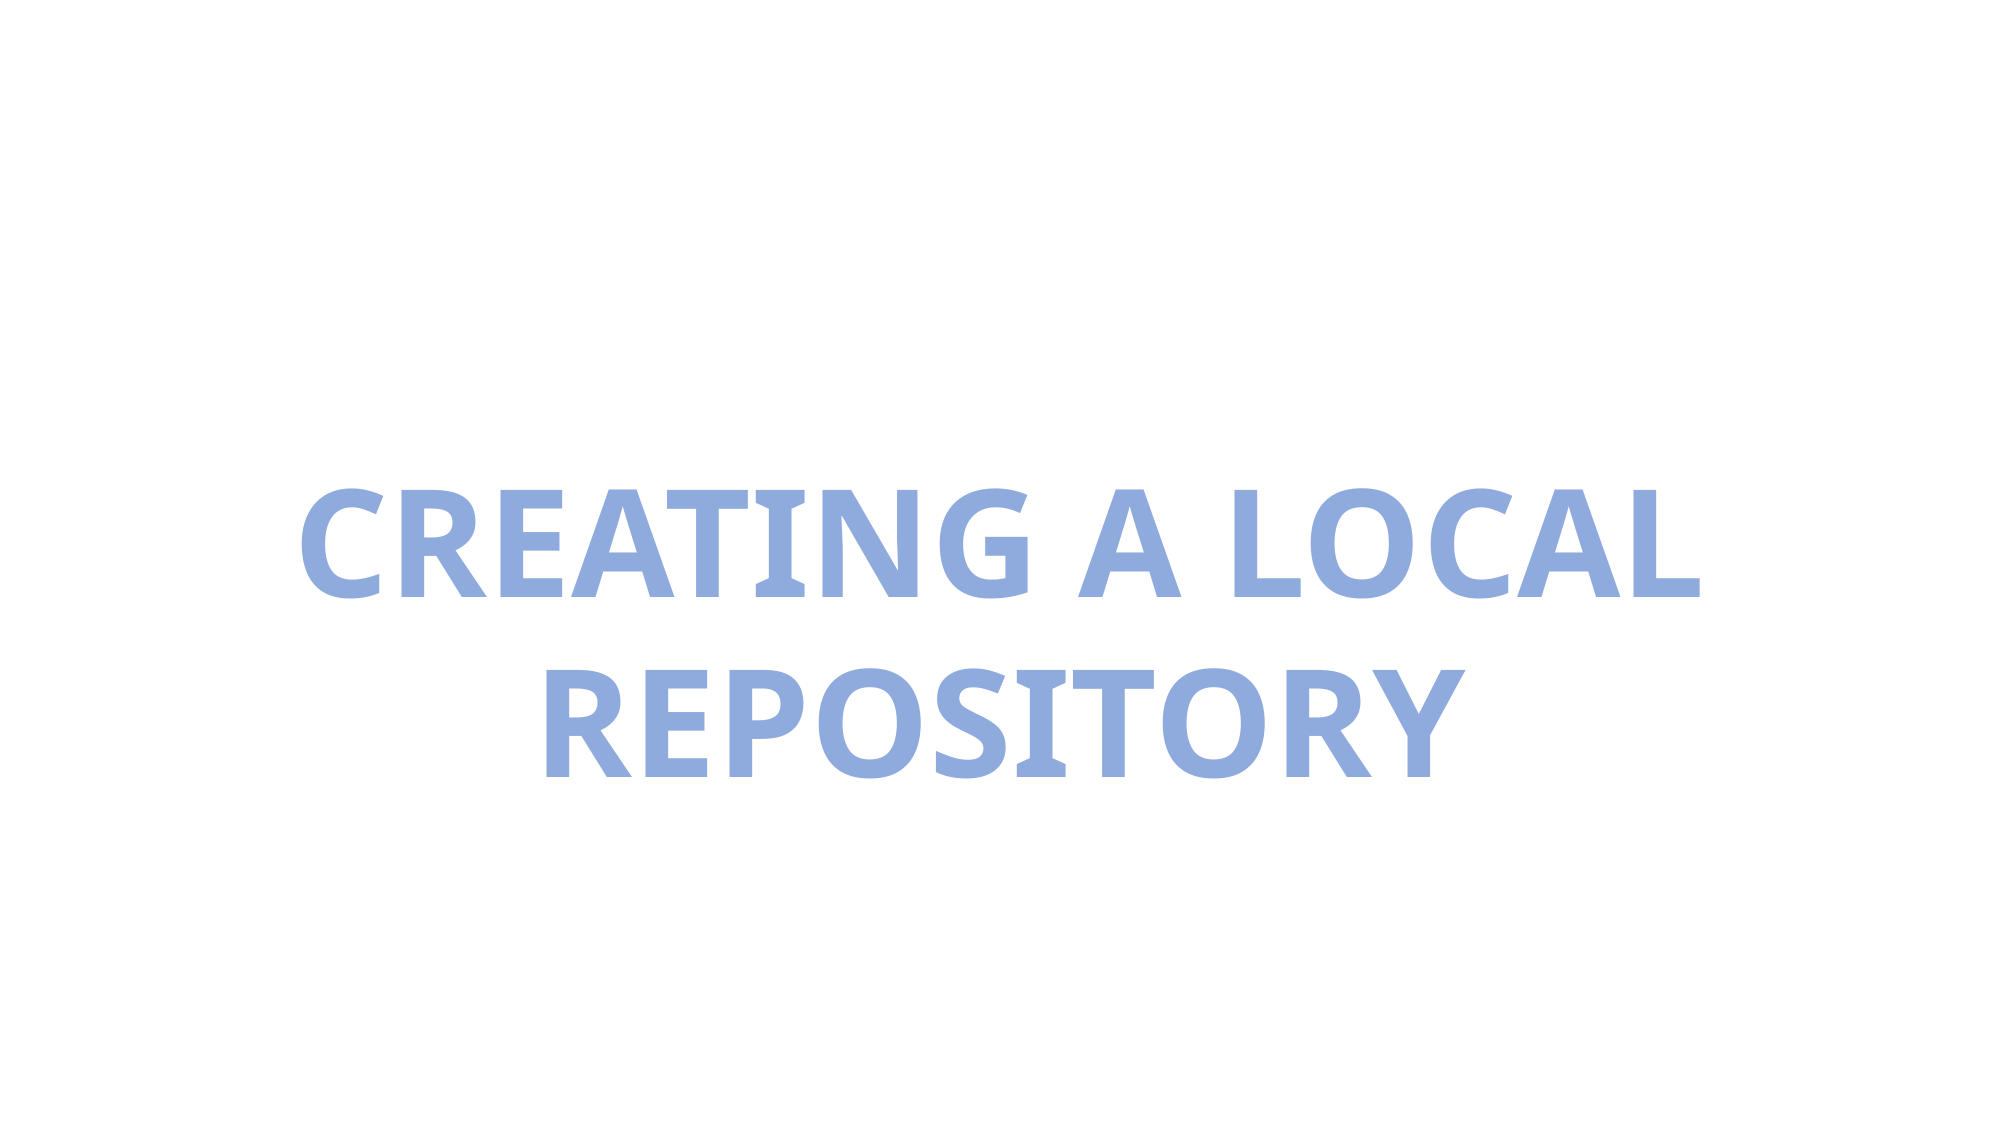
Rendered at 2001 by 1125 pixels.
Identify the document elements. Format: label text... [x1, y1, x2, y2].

text_box CREATING A LOCAL REPOSITORY [0, 0, 2000, 1125]
